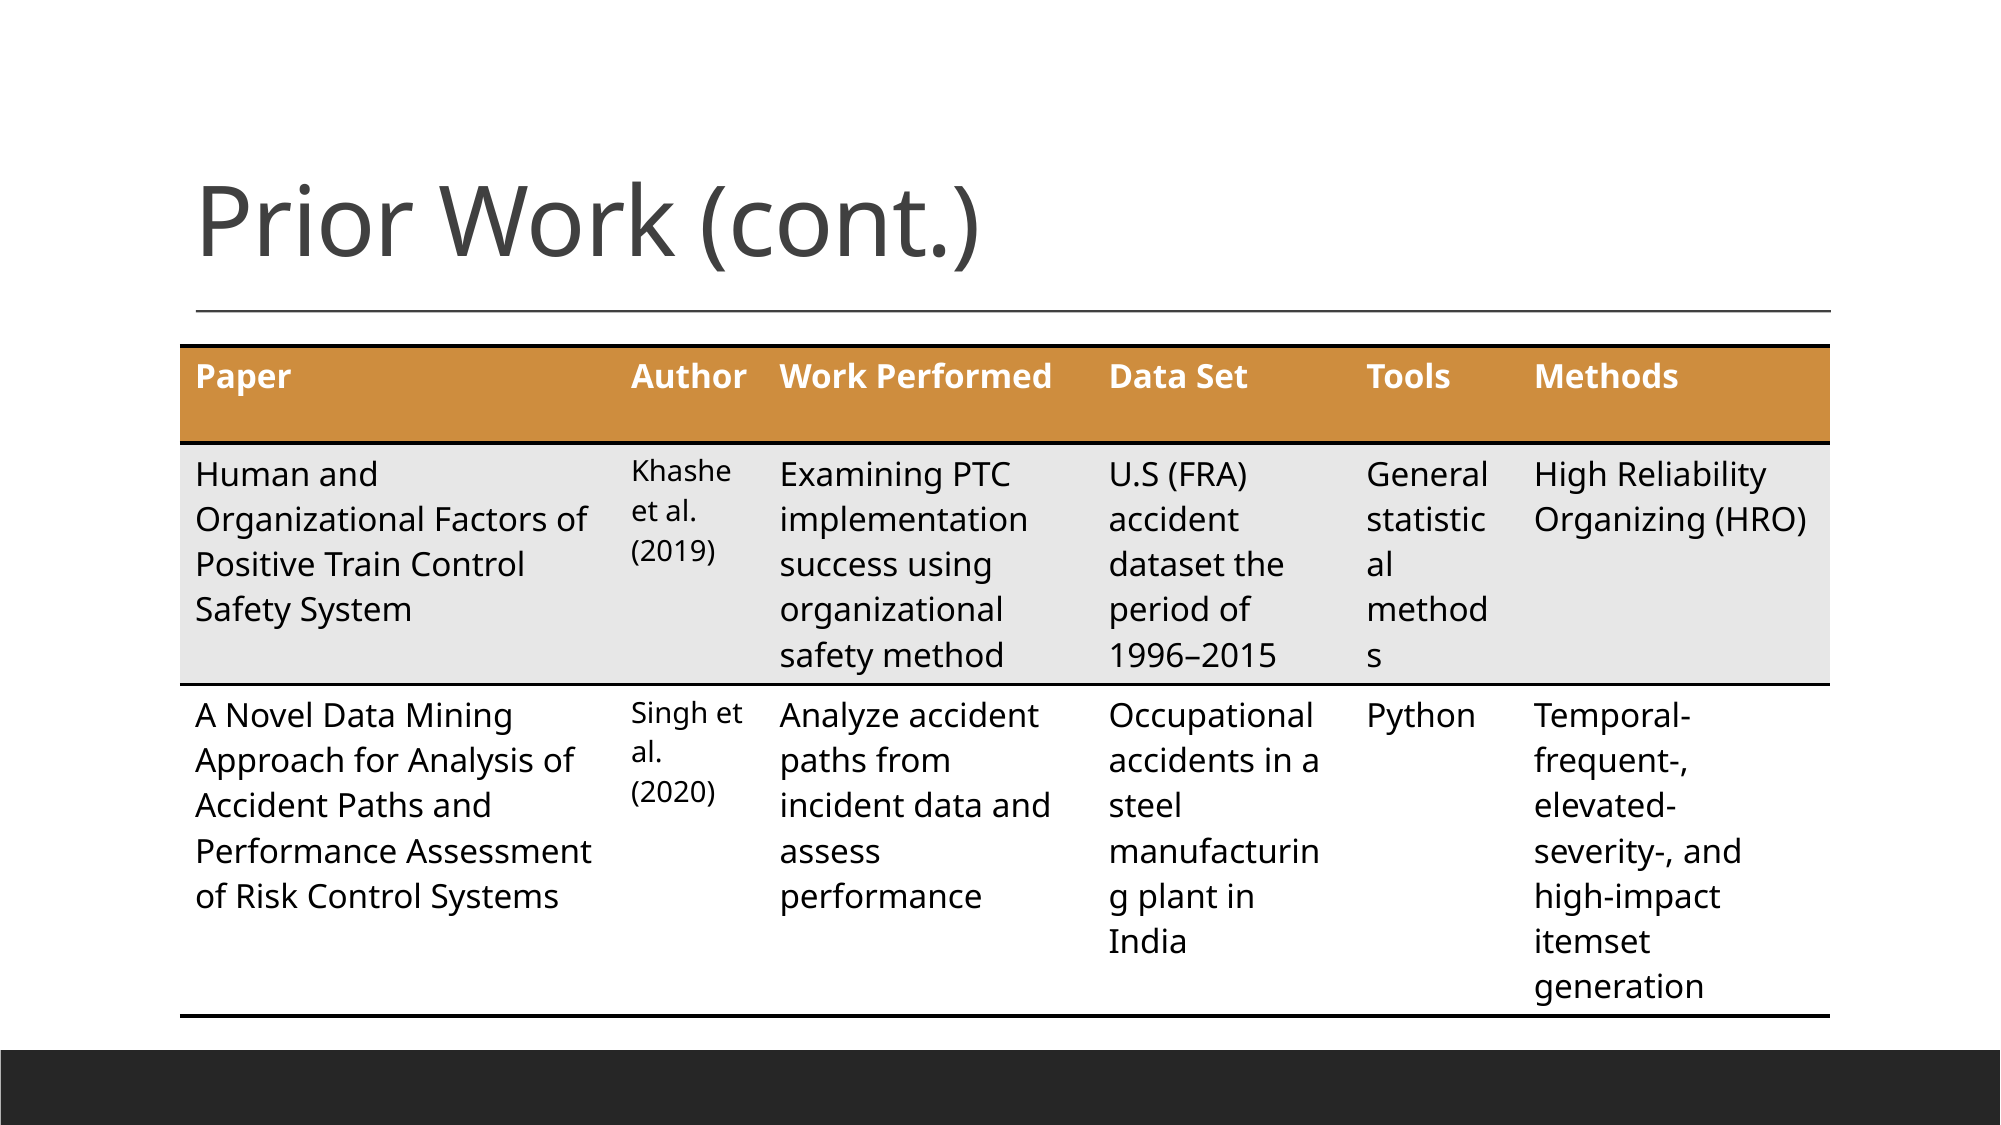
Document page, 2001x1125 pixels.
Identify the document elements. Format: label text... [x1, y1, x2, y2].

table_header Paper [180, 348, 616, 441]
table_cell General statistical methods [1351, 445, 1519, 683]
title Prior Work (cont.) [180, 47, 1830, 285]
table_cell Examining PTC implementation success using organizational safety method [765, 445, 1094, 683]
table_cell Temporal- frequent-, elevated-severity-, and high-impact itemset generation [1519, 686, 1830, 1014]
table_header Data Set [1094, 348, 1351, 441]
table_cell Occupational accidents in a steel manufacturing plant in India [1094, 686, 1351, 1014]
table_cell Singh et al. (2020) [616, 686, 765, 1014]
table_cell Python [1351, 686, 1519, 1014]
table_cell Analyze accident paths from incident data and assess performance [765, 686, 1094, 1014]
table_cell High Reliability Organizing (HRO) [1519, 445, 1830, 683]
table_cell A Novel Data Mining Approach for Analysis of Accident Paths and Performance Assessment of Risk Control Systems [180, 686, 616, 1014]
table_cell Human and Organizational Factors of Positive Train Control Safety System [180, 445, 616, 683]
table_header Work Performed [765, 348, 1094, 441]
table_header Tools [1351, 348, 1519, 441]
table_cell U.S (FRA) accident dataset the period of 1996–2015 [1094, 445, 1351, 683]
table_cell Khashe et al. (2019) [616, 445, 765, 683]
table_header Methods [1519, 348, 1830, 441]
table_header Author [616, 348, 765, 441]
